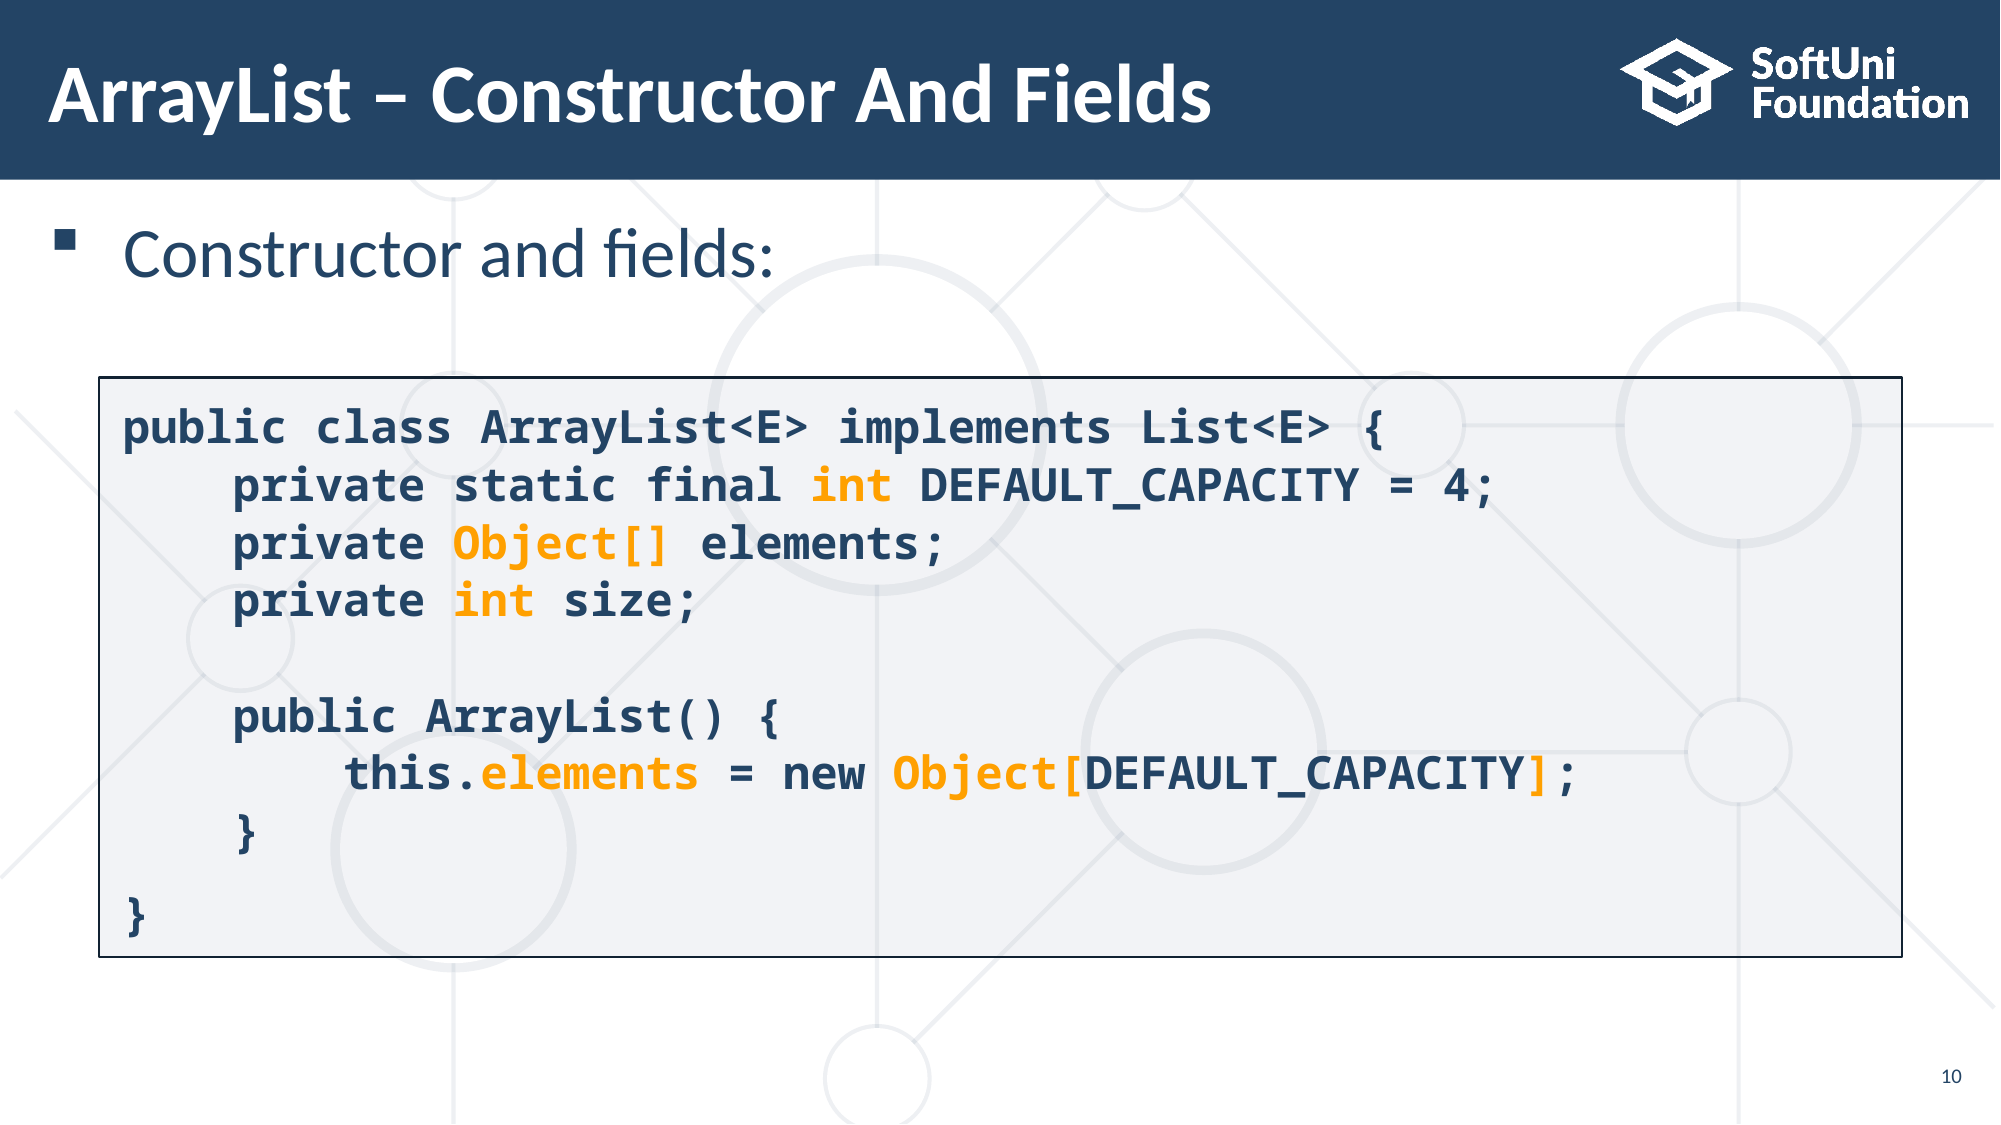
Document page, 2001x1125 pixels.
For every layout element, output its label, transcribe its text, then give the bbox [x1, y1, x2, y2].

picture [1619, 38, 1968, 126]
text_box public class ArrayList<E> implements List<E> { private static final int DEFAULT_CAPACITY = 4; private Object[] elements; private int size; public ArrayList() { this.elements = new Object[DEFAULT_CAPACITY]; } } [99, 377, 1902, 958]
slide_number 10 [1897, 1049, 1968, 1101]
title ArrayList – Constructor And Fields [31, 16, 1591, 162]
list Constructor and fields: [31, 196, 1970, 1050]
